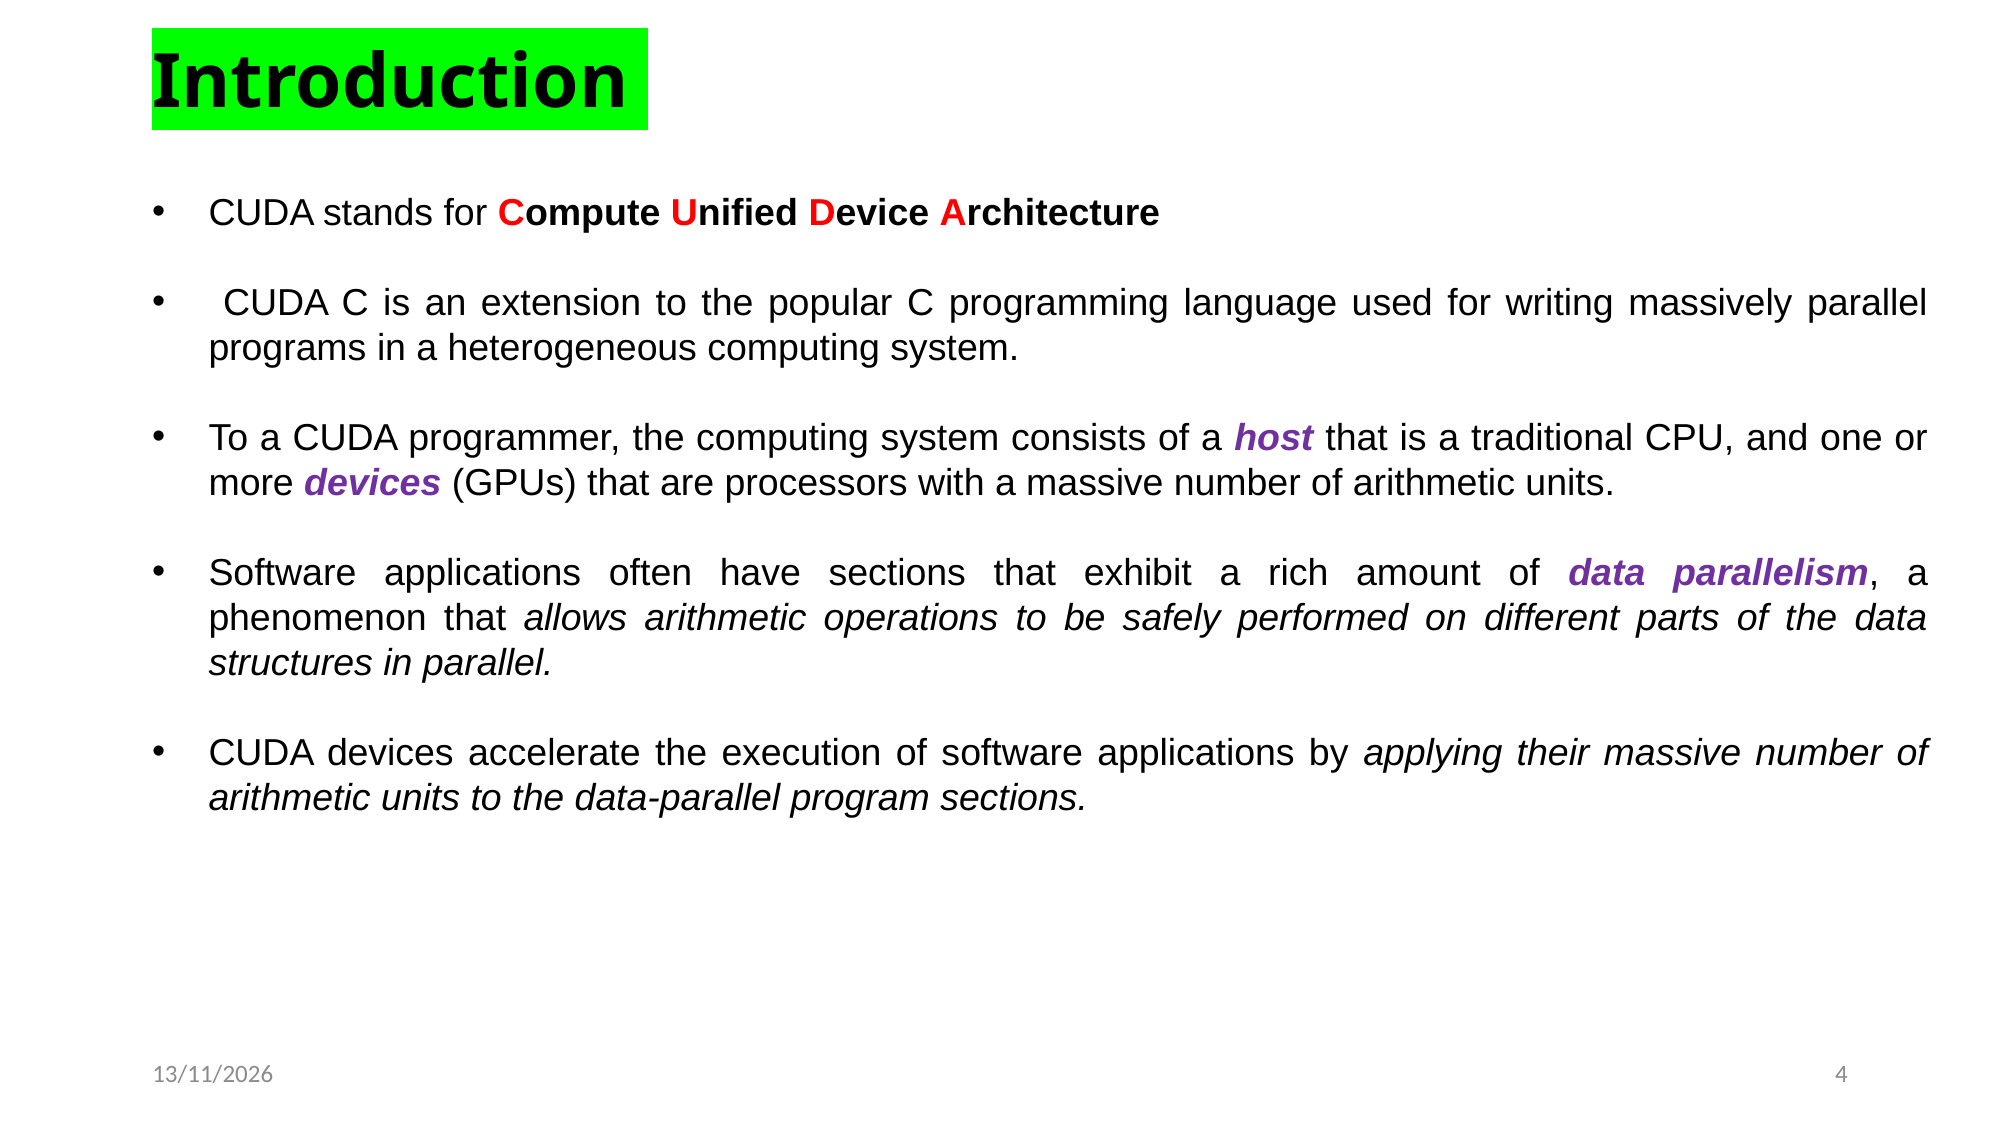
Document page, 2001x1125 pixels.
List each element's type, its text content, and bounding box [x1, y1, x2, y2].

text_box Introduction [137, 22, 1863, 145]
text_box CUDA stands for Compute Unified Device Architecture CUDA C is an extension to the popular C programming language used for writing massively parallel programs in a heterogeneous computing system. To a CUDA programmer, the computing system consists of a host that is a traditional CPU, and one or more devices (GPUs) that are processors with a massive number of arithmetic units. Software applications often have sections that exhibit a rich amount of data parallelism, a phenomenon that allows arithmetic operations to be safely performed on different parts of the data structures in parallel. CUDA devices accelerate the execution of software applications by applying their massive number of arithmetic units to the data-parallel program sections. [137, 180, 1943, 1043]
text_box 4 [1412, 1042, 1863, 1103]
text_box 16-03-2023 [137, 1042, 588, 1103]
